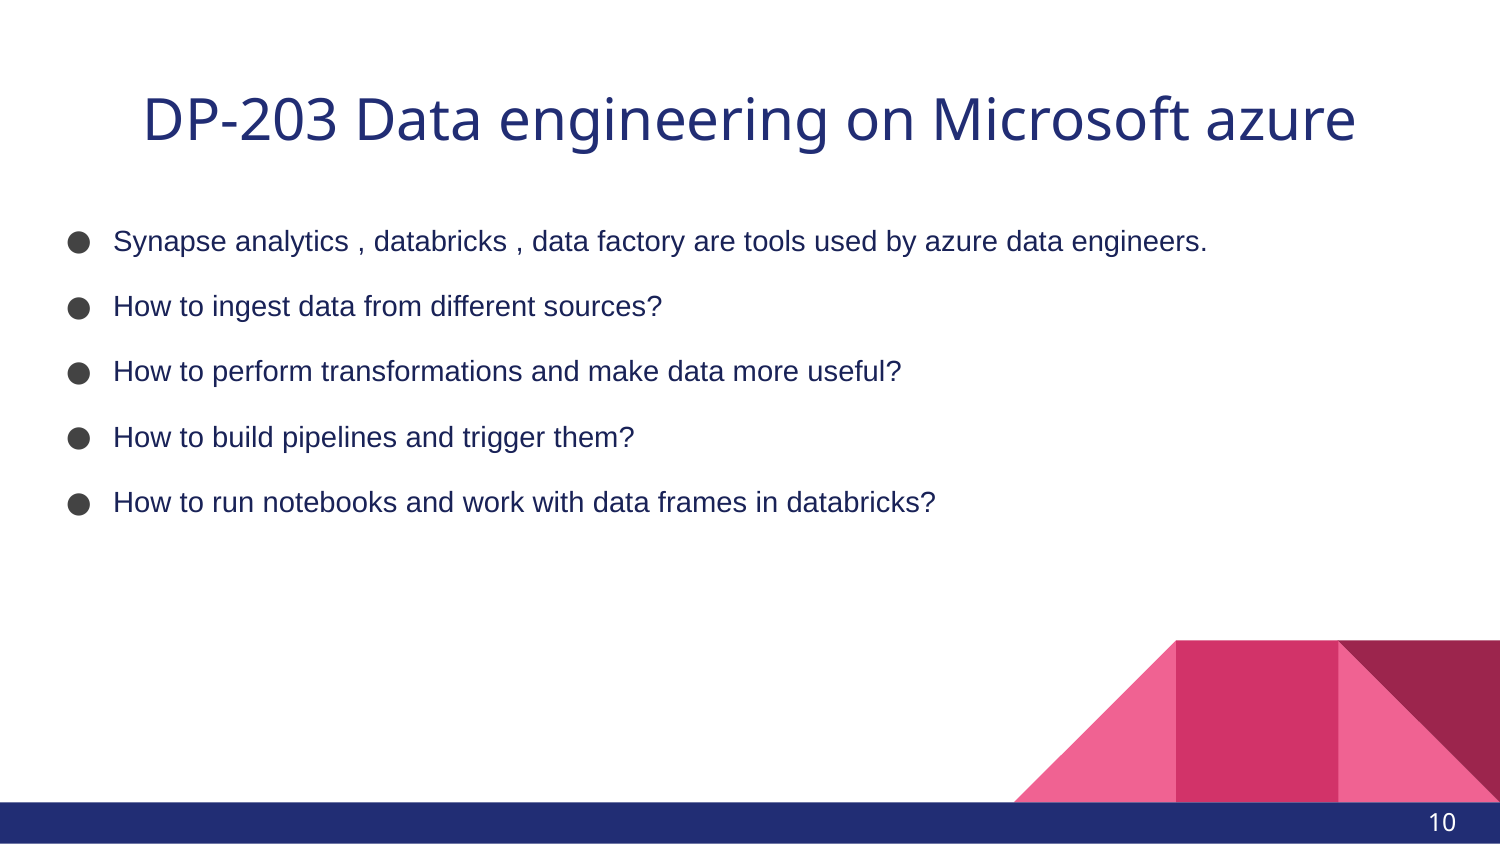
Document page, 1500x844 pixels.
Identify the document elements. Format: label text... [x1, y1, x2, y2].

title DP-203 Data engineering on Microsoft azure [51, 67, 1449, 167]
list Synapse analytics , databricks , data factory are tools used by azure data engineers. How to ingest data from different sources? How to perform transformations and make data more useful? How to build pipelines and trigger them? How to run notebooks and work with data frames in databricks? [51, 201, 1449, 750]
slide_number 10 [1381, 790, 1472, 844]
